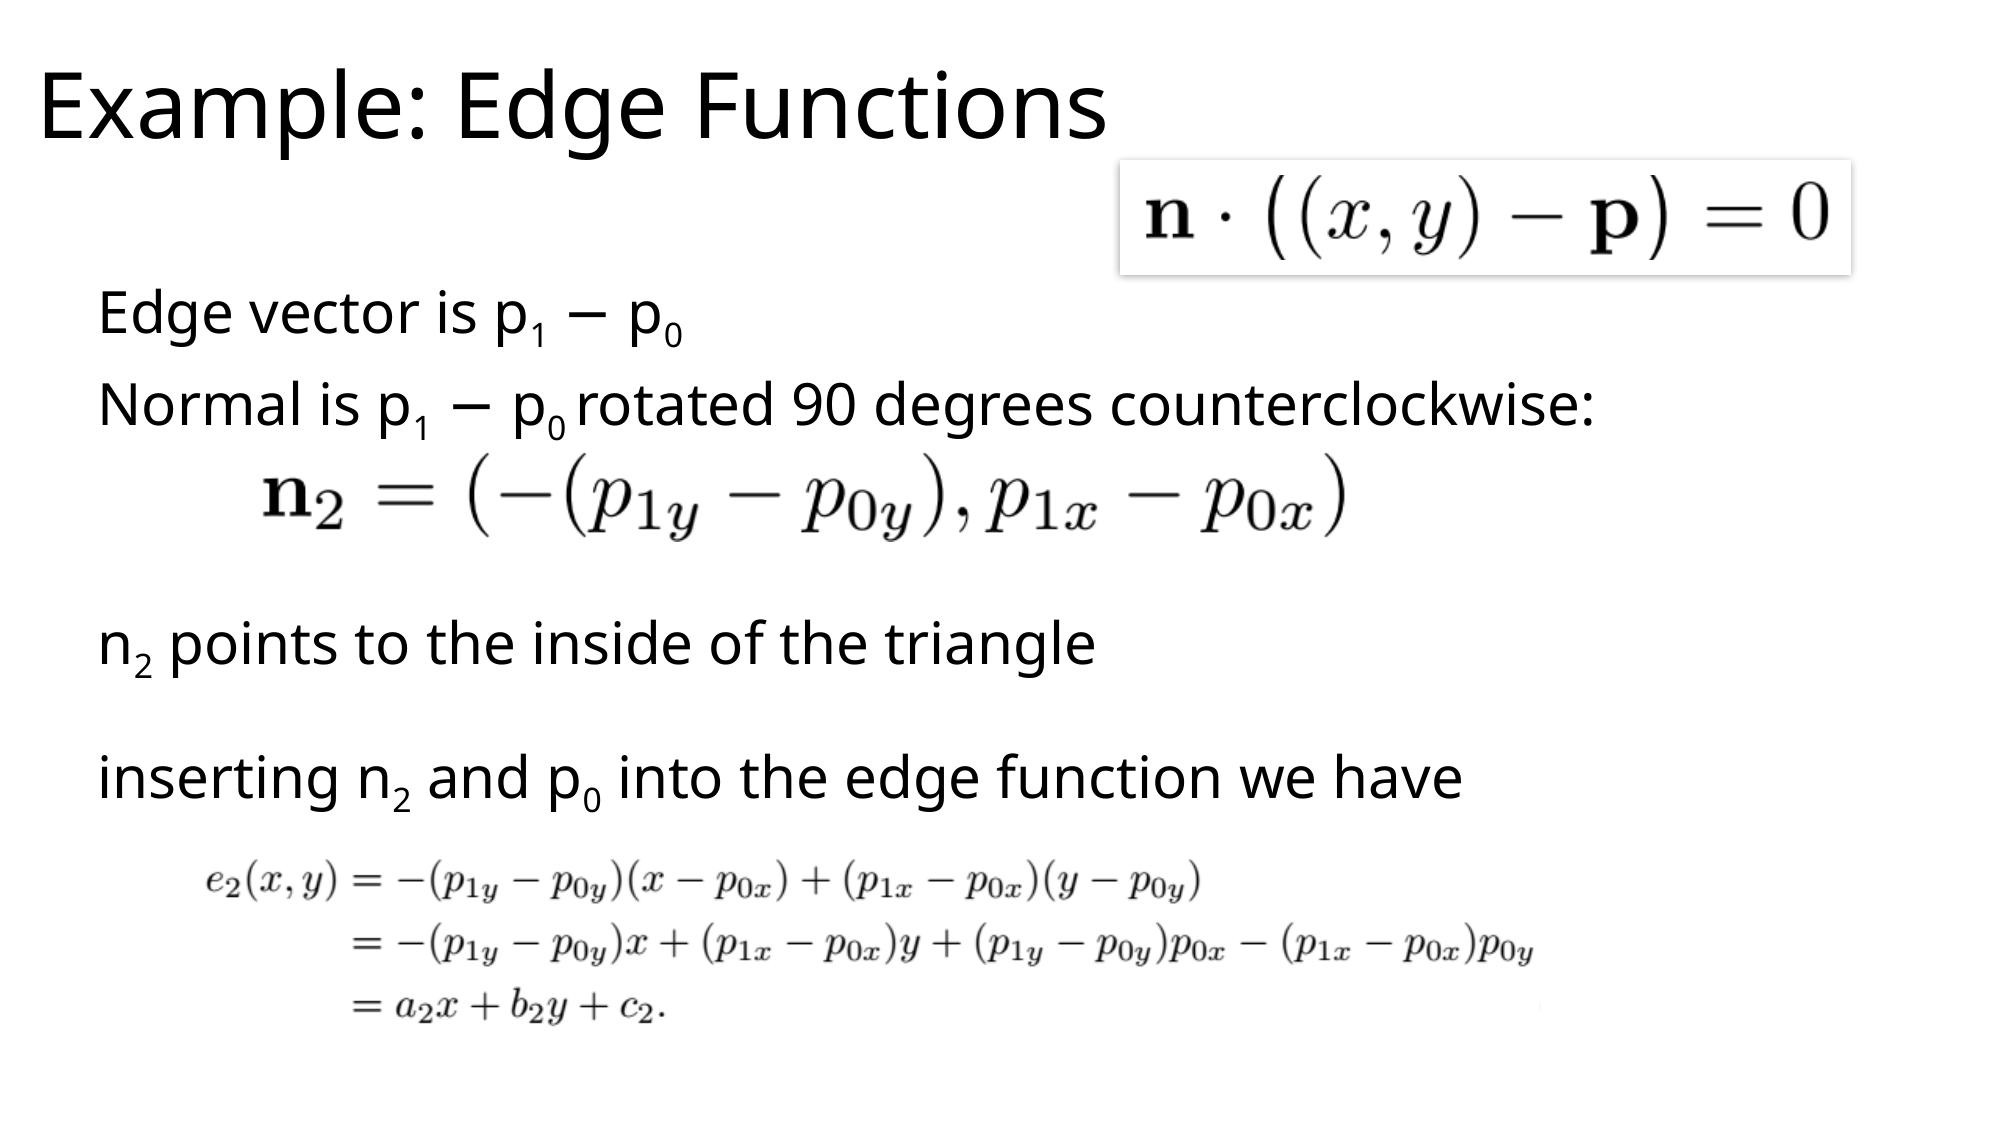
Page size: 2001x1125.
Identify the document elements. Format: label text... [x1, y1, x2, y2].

title Example: Edge Functions [21, 0, 1747, 218]
picture [1134, 174, 1836, 261]
picture [243, 452, 1354, 542]
list Edge vector is p1 − p0 Normal is p1 − p0 rotated 90 degrees counterclockwise: n2 points to the inside of the triangle inserting n2 and p0 into the edge function we have [82, 205, 1808, 920]
picture [192, 855, 1541, 1039]
